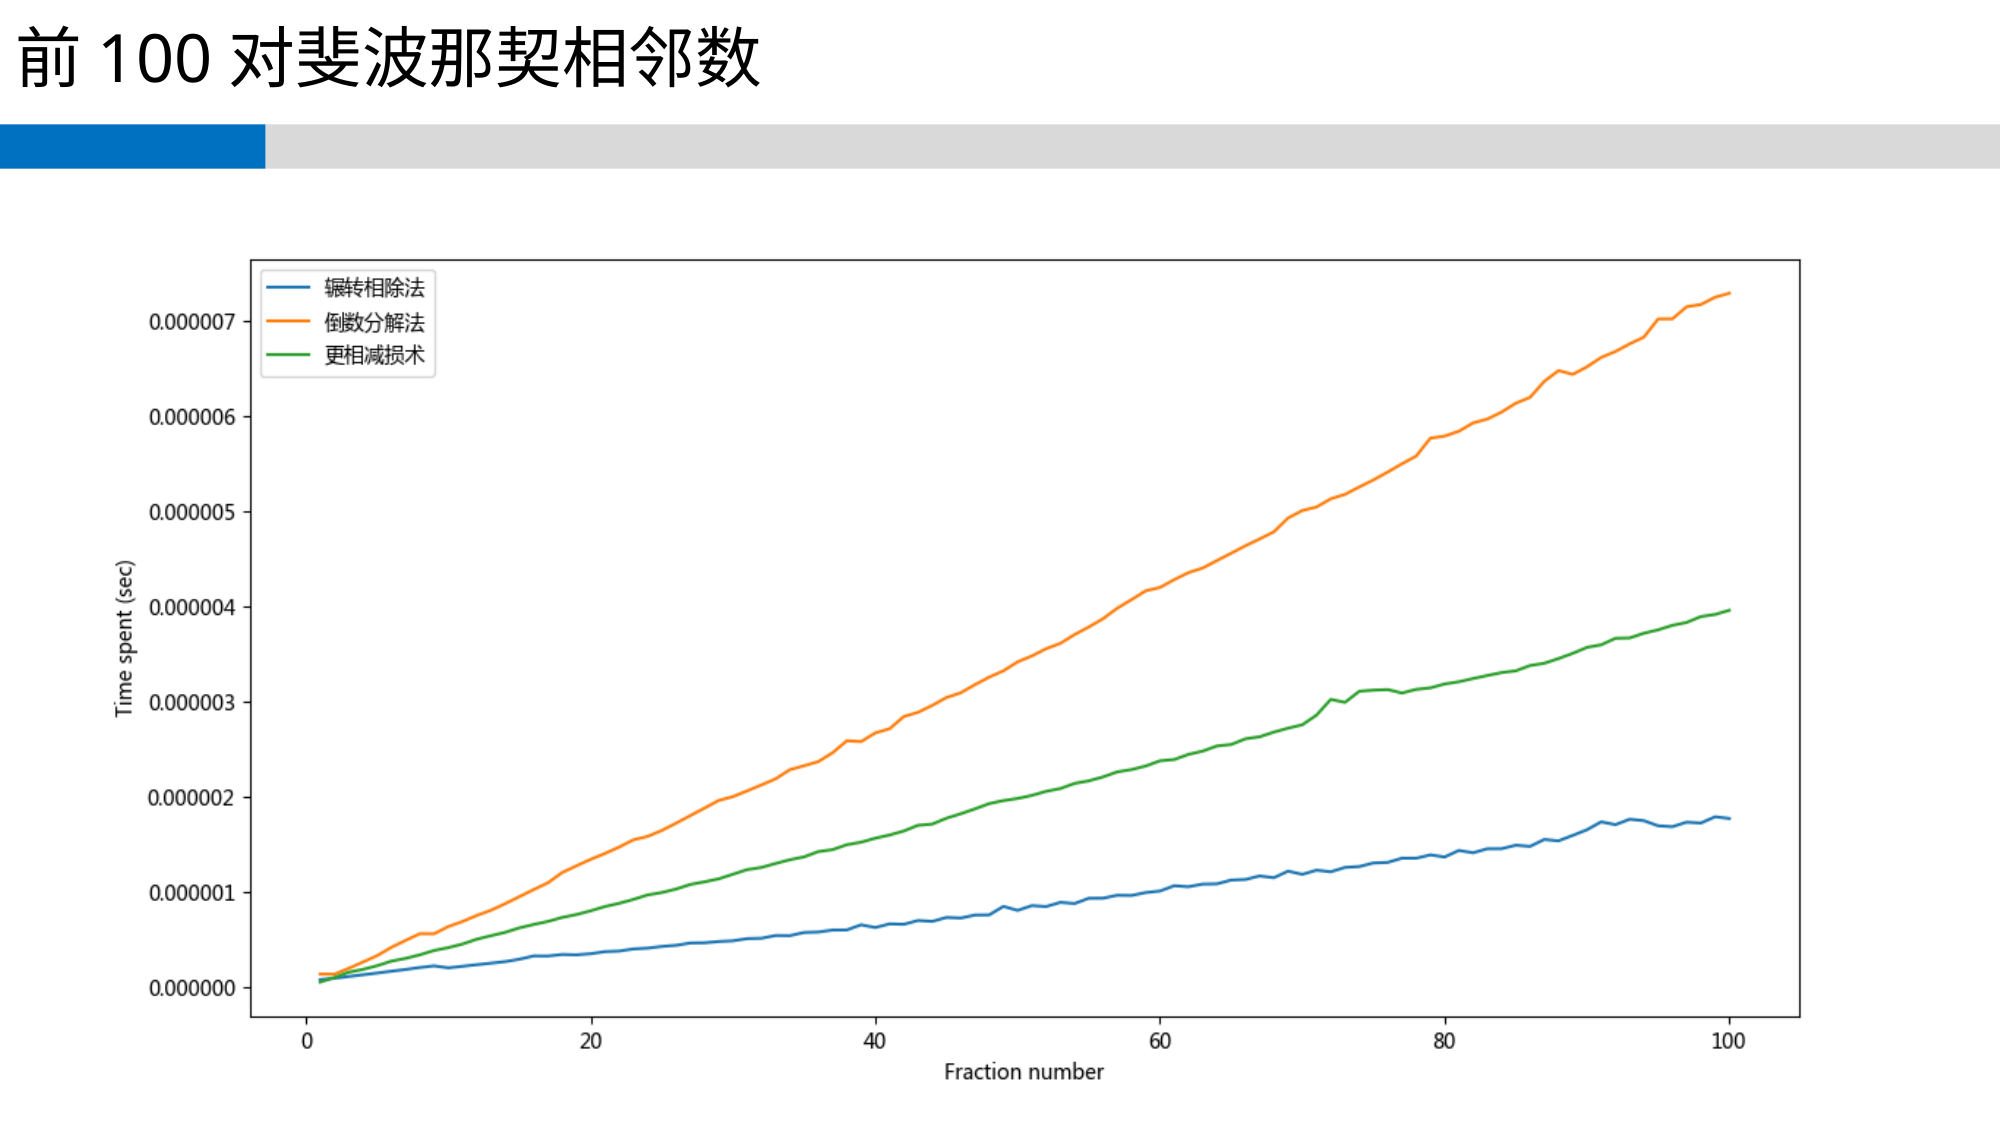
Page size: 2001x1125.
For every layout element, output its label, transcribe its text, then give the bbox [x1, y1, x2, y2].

title 前100对斐波那契相邻数 [0, 0, 1917, 123]
picture [0, 171, 2000, 1125]
